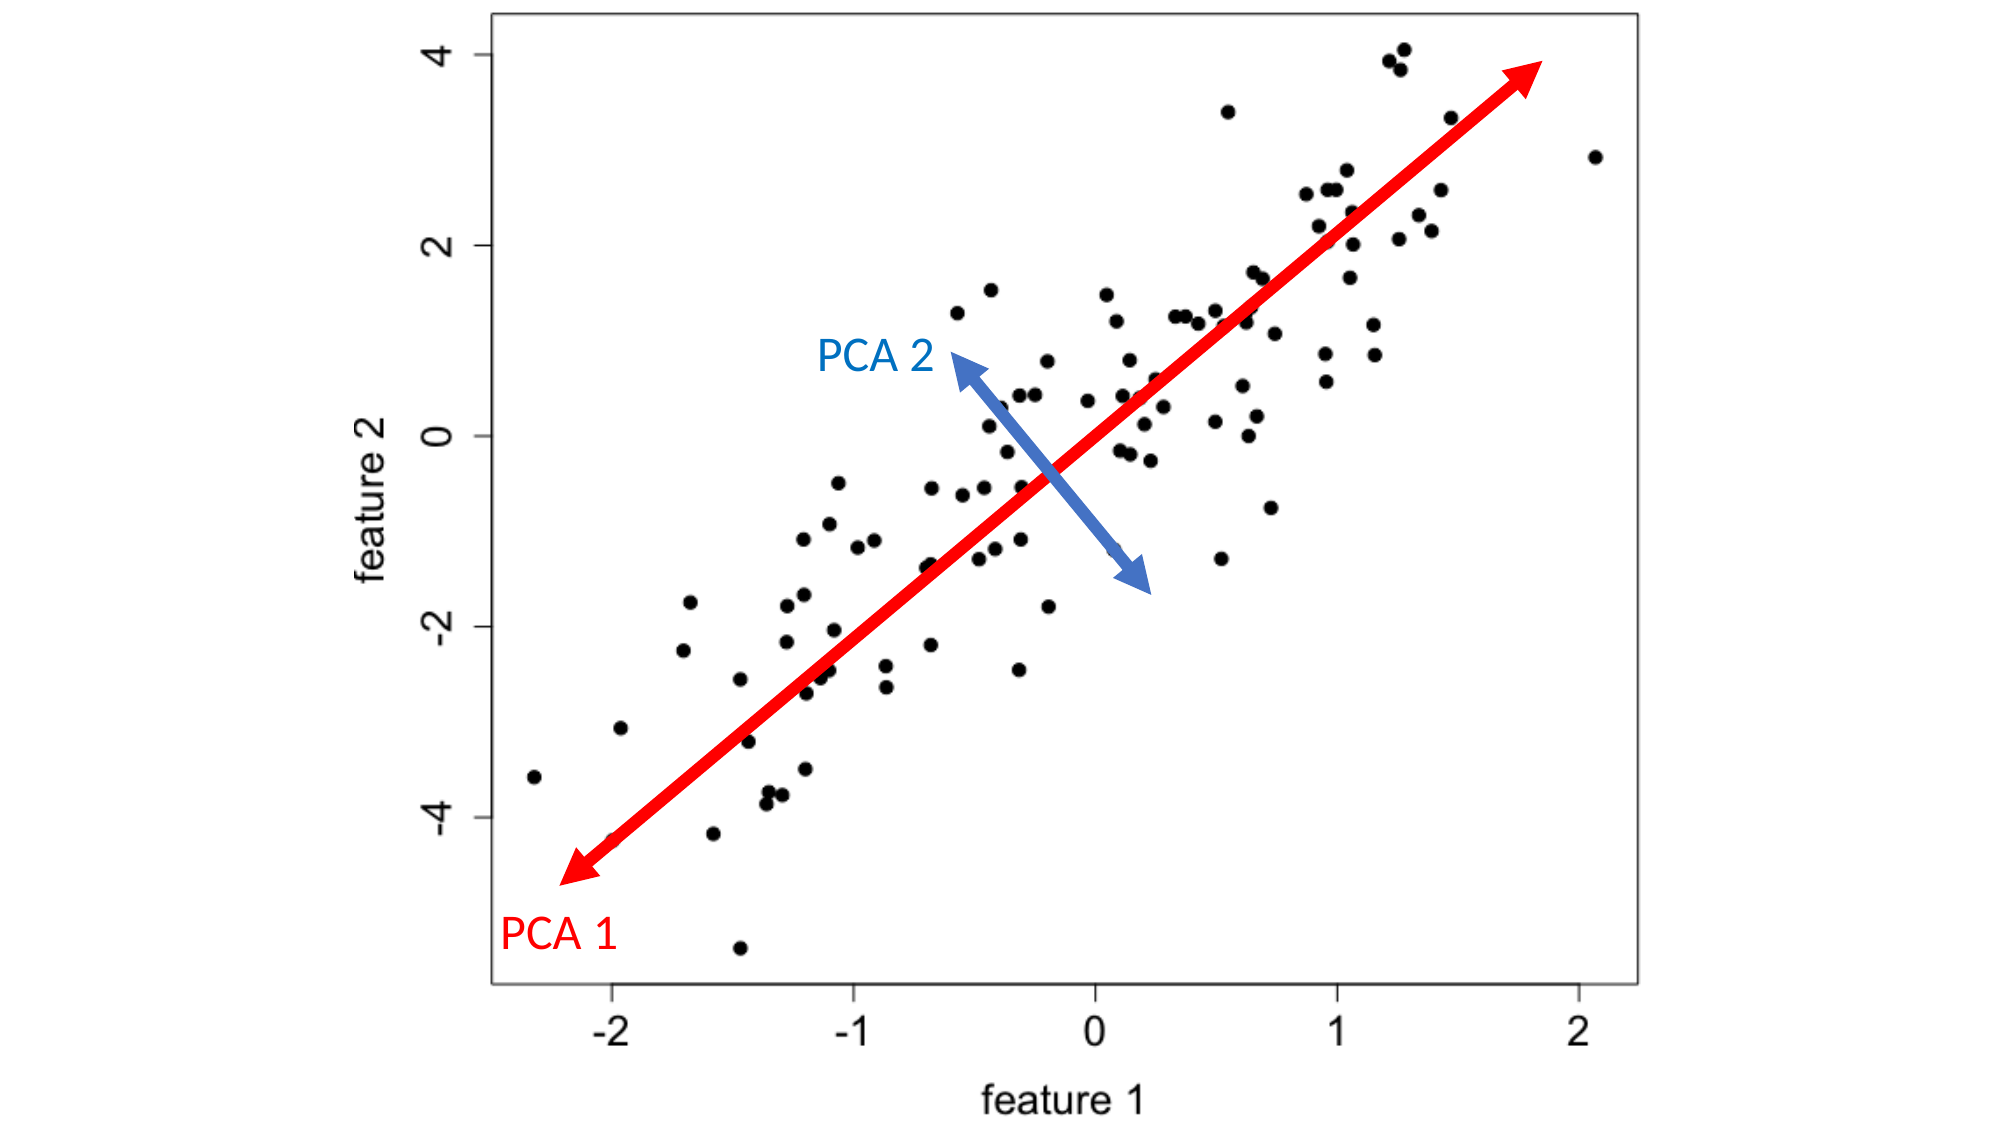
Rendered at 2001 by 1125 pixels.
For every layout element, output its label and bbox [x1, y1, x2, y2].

picture [354, 0, 1646, 1125]
text_box [950, 351, 1152, 595]
text_box [559, 60, 1543, 886]
